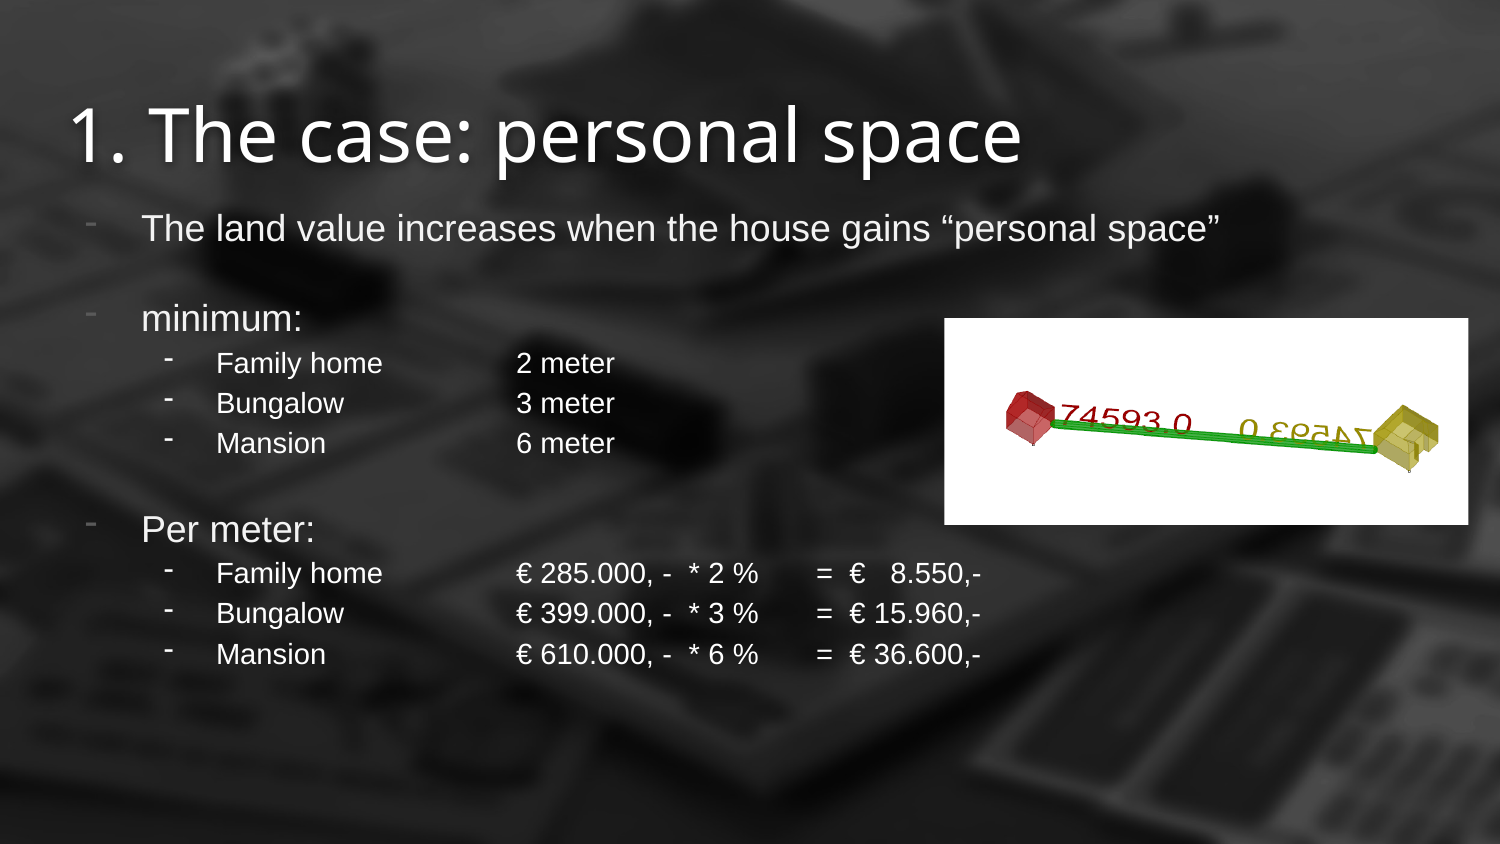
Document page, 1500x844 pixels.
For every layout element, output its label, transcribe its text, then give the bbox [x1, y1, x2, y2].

list The land value increases when the house gains “personal space” minimum: Family home 2 meter Bungalow 3 meter Mansion 6 meter Per meter: Family home € 285.000, - * 2 % = € 8.550,- Bungalow € 399.000, - * 3 % = € 15.960,- Mansion € 610.000, - * 6 % = € 36.600,- [51, 189, 1449, 760]
picture [0, 0, 1500, 844]
title 1. The case: personal space [51, 72, 1449, 167]
